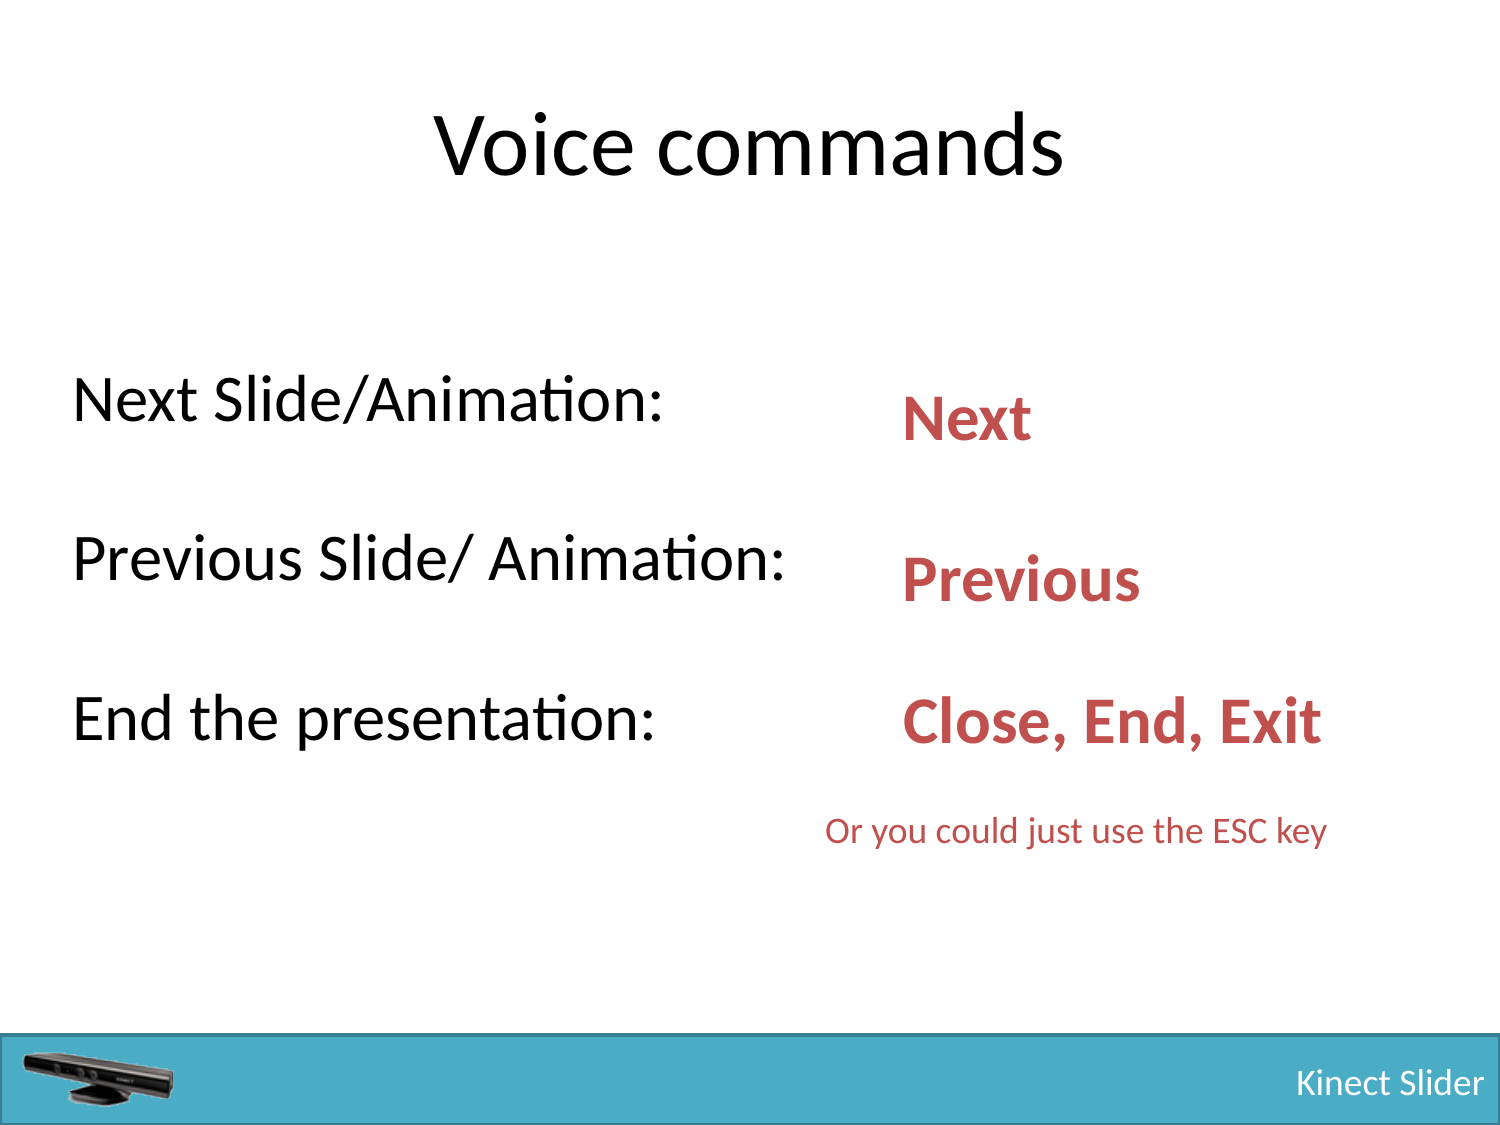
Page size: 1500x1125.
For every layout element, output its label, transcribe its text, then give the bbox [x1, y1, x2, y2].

picture [17, 1049, 178, 1110]
title Voice commands [75, 45, 1425, 233]
text_box Previous [887, 527, 1156, 622]
text_box Close, End, Exit [888, 669, 1339, 764]
text_box Kinect Slider [0, 1033, 1500, 1125]
text_box Or you could just use the ESC key [810, 798, 1352, 859]
text_box Next [887, 366, 1048, 462]
text_box Next Slide/Animation: Previous Slide/ Animation: End the presentation: [57, 346, 803, 762]
